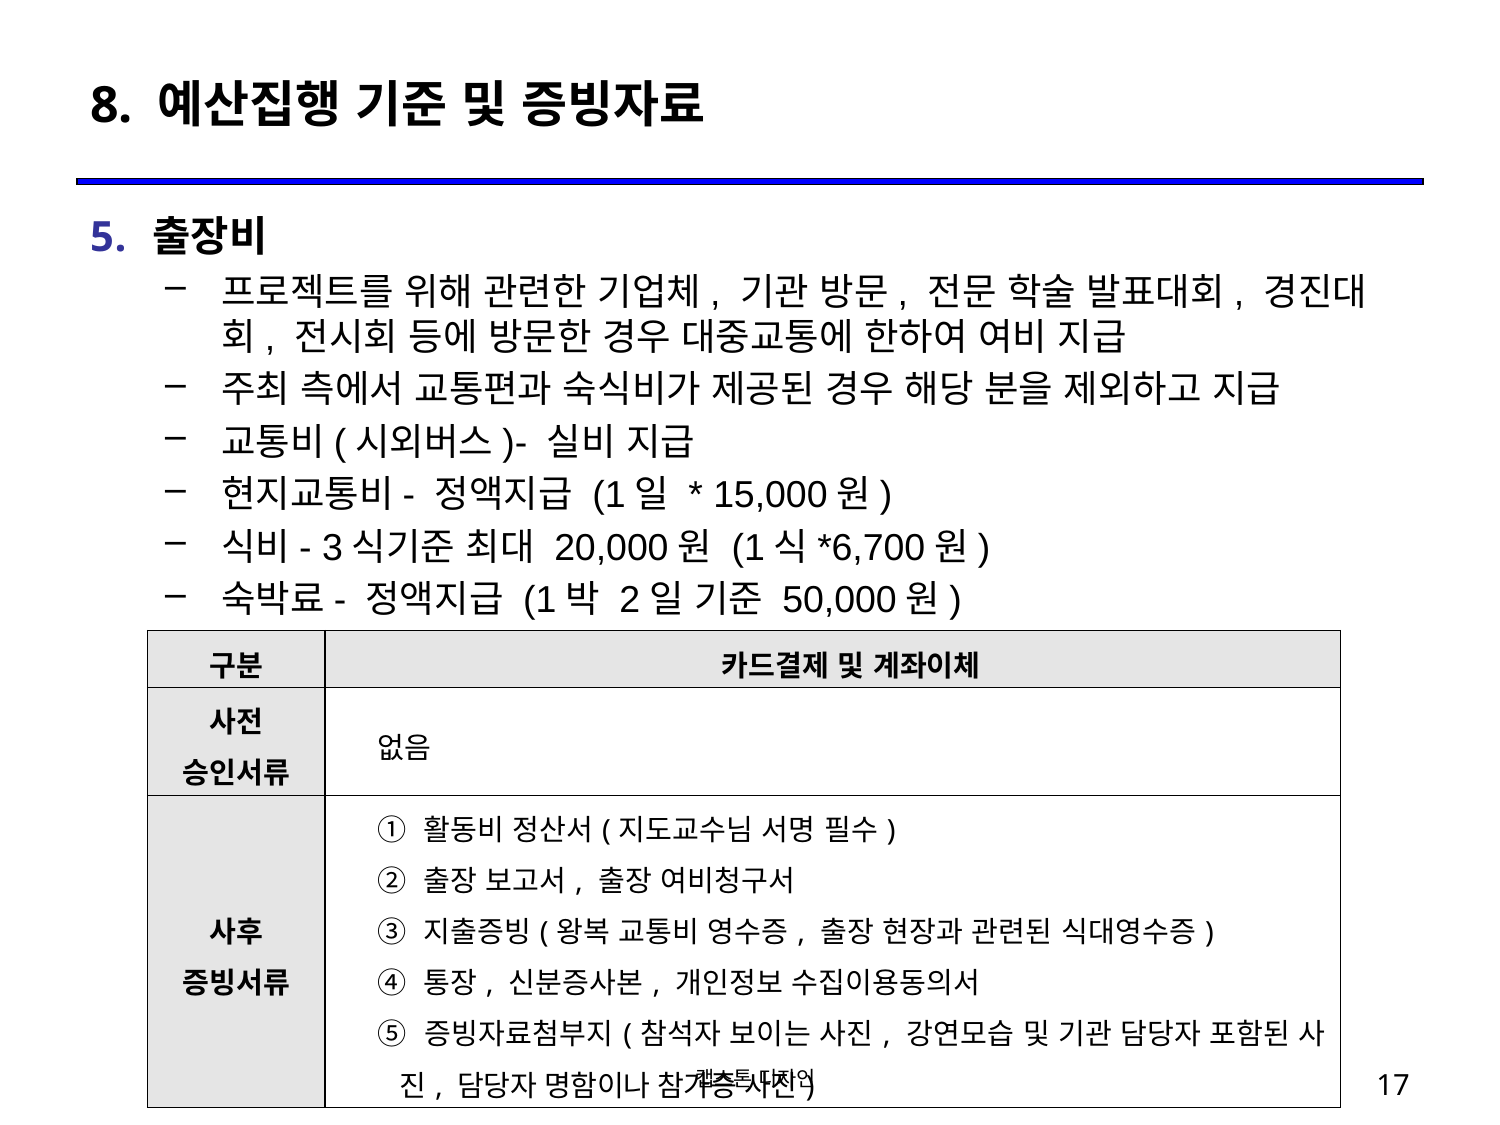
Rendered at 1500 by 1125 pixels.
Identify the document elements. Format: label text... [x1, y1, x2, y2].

table_header 구분 [148, 631, 324, 687]
table_cell 없음 [326, 688, 1340, 795]
table_cell 사전 승인서류 [148, 688, 324, 795]
slide_number 17 [1341, 1058, 1426, 1103]
table_cell ① 활동비 정산서(지도교수님 서명 필수) ② 출장 보고서, 출장 여비청구서 ③ 지출증빙(왕복 교통비 영수증, 출장 현장과 관련된 식대영수증) ④ 통장, 신분증사본, 개인정보 수집이용동의서 ⑤ 증빙자료첨부지(참석자 보이는 사진, 강연모습 및 기관 담당자 포함된 사진, 담당자 명함이나 참가증 사진) [326, 796, 1340, 1107]
table_header 카드결제 및 계좌이체 [326, 631, 1340, 687]
title 8. 예산집행 기준 및 증빙자료 [75, 45, 1425, 161]
table_cell 사후 증빙서류 [148, 796, 324, 1107]
list 출장비 프로젝트를 위해 관련한 기업체, 기관 방문, 전문 학술 발표대회, 경진대회, 전시회 등에 방문한 경우 대중교통에 한하여 여비 지급 주최 측에서 교통편과 숙식비가 제공된 경우 해당 분을 제외하고 지급 교통비(시외버스)- 실비 지급 현지교통비- 정액지급 (1일 * 15,000원) 식비- 3식기준 최대 20,000원 (1식*6,700원) 숙박료- 정액지급 (1박 2일 기준 50,000원) [75, 202, 1425, 1059]
